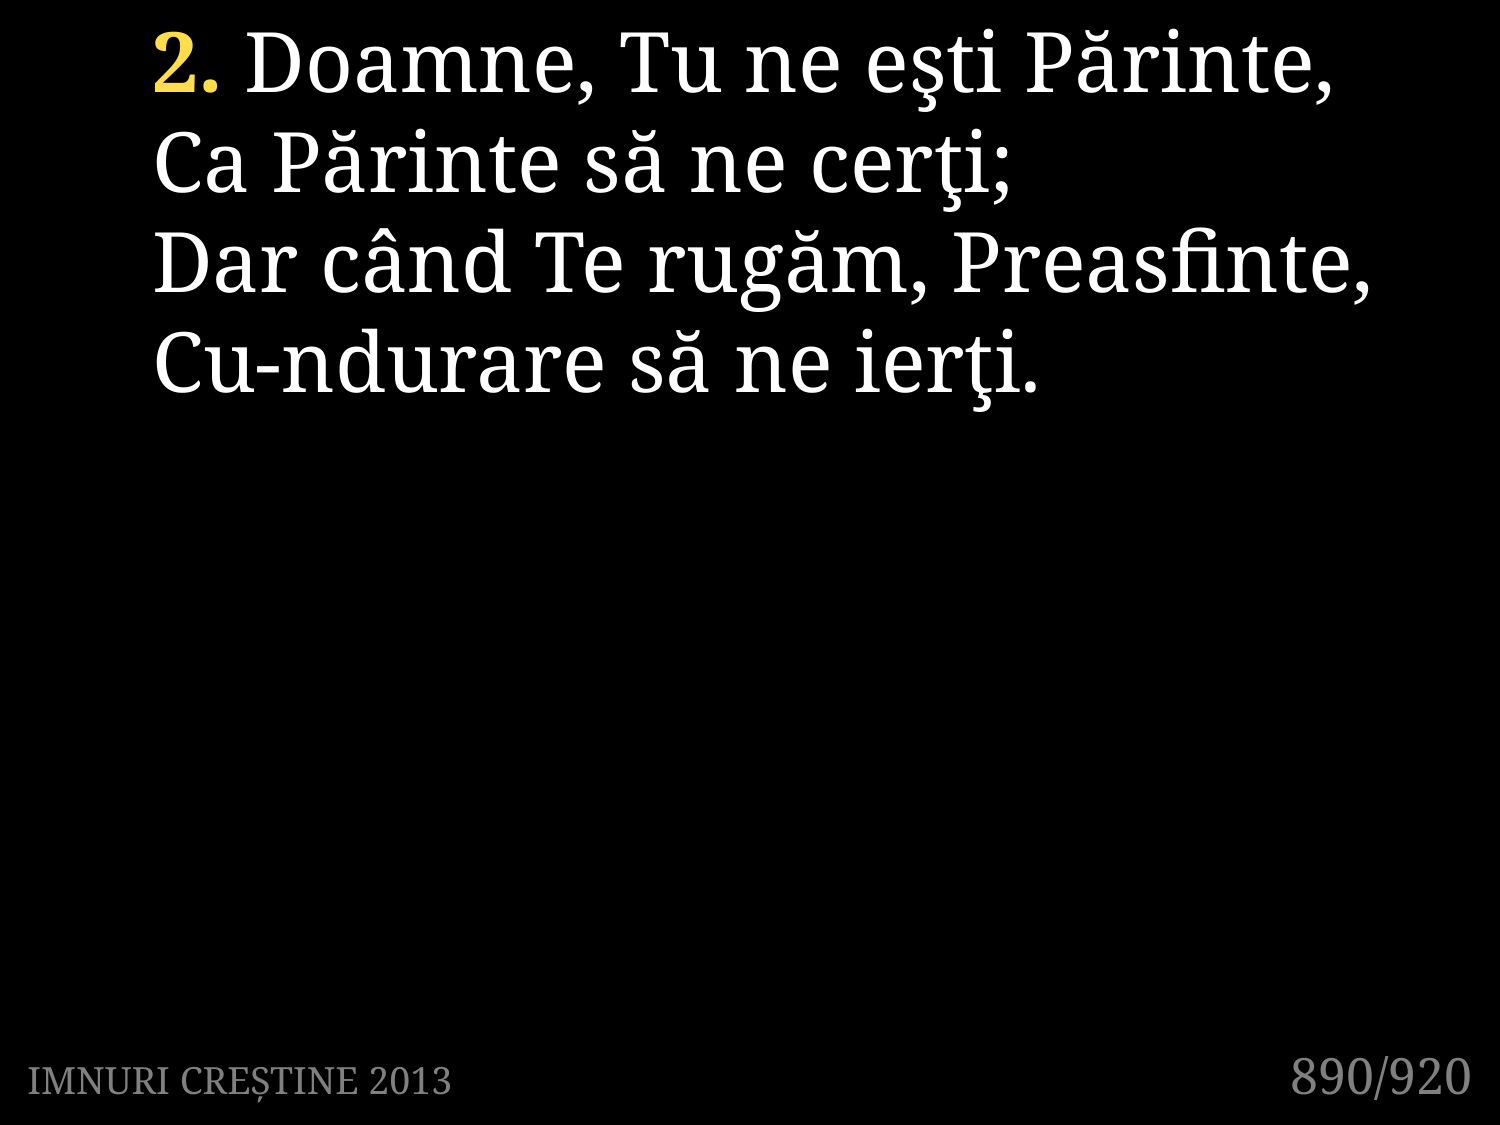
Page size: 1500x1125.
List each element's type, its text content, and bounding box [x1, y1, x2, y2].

text_box 890/920 [637, 1037, 1488, 1113]
text_box IMNURI CREȘTINE 2013 [12, 1049, 637, 1110]
text_box 2. Doamne, Tu ne eşti Părinte, Ca Părinte să ne cerţi; Dar când Te rugăm, Preasfinte, Cu-ndurare să ne ierţi. [137, 2, 1500, 417]
